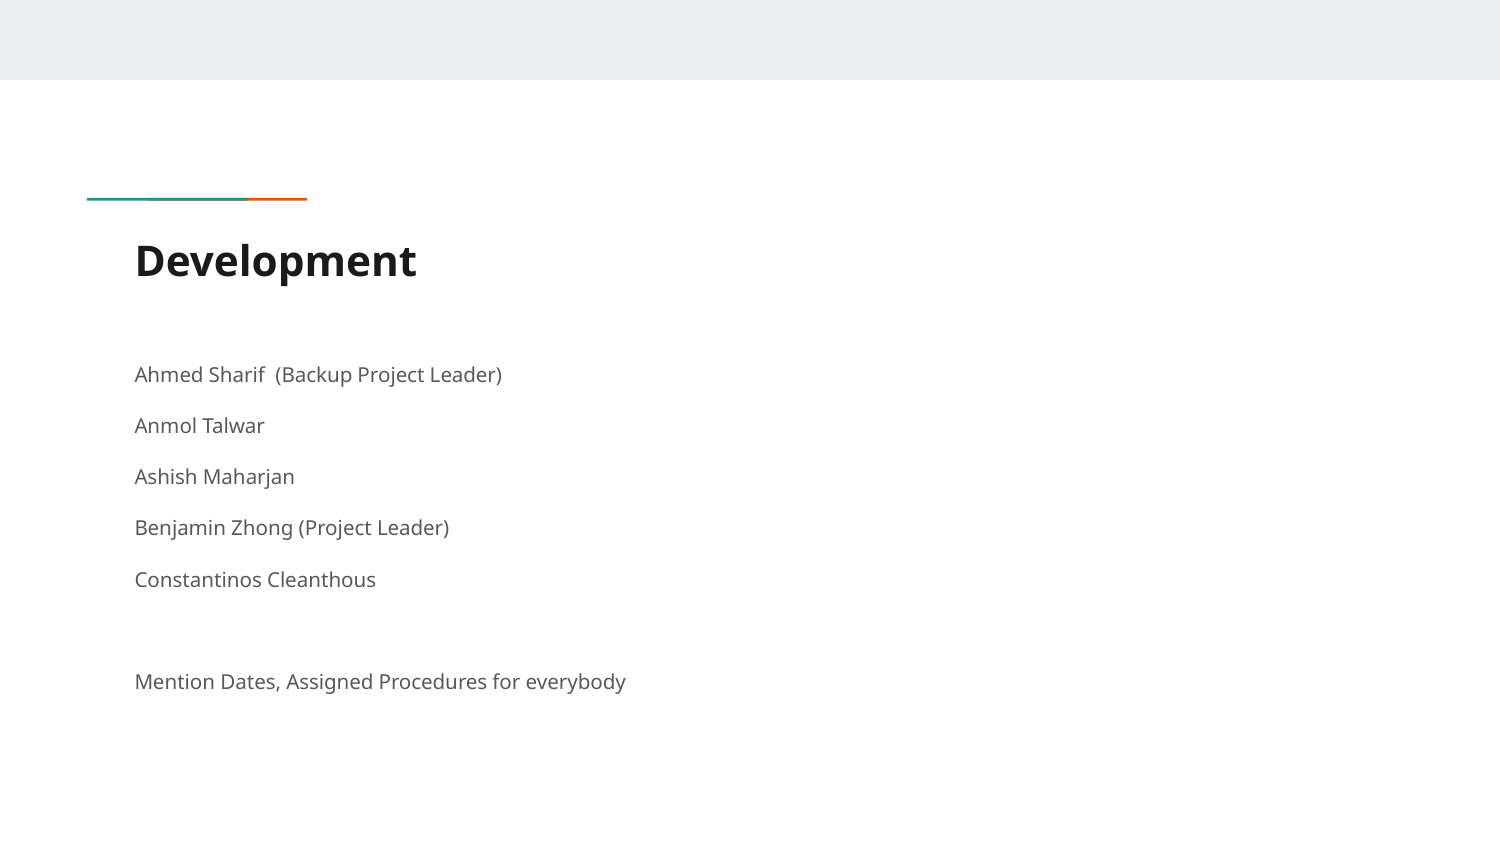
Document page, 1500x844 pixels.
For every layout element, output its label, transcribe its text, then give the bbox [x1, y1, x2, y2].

title Development [119, 216, 1381, 305]
list Ahmed Sharif (Backup Project Leader) Anmol Talwar Ashish Maharjan Benjamin Zhong (Project Leader) Constantinos Cleanthous Mention Dates, Assigned Procedures for everybody [119, 341, 1381, 712]
